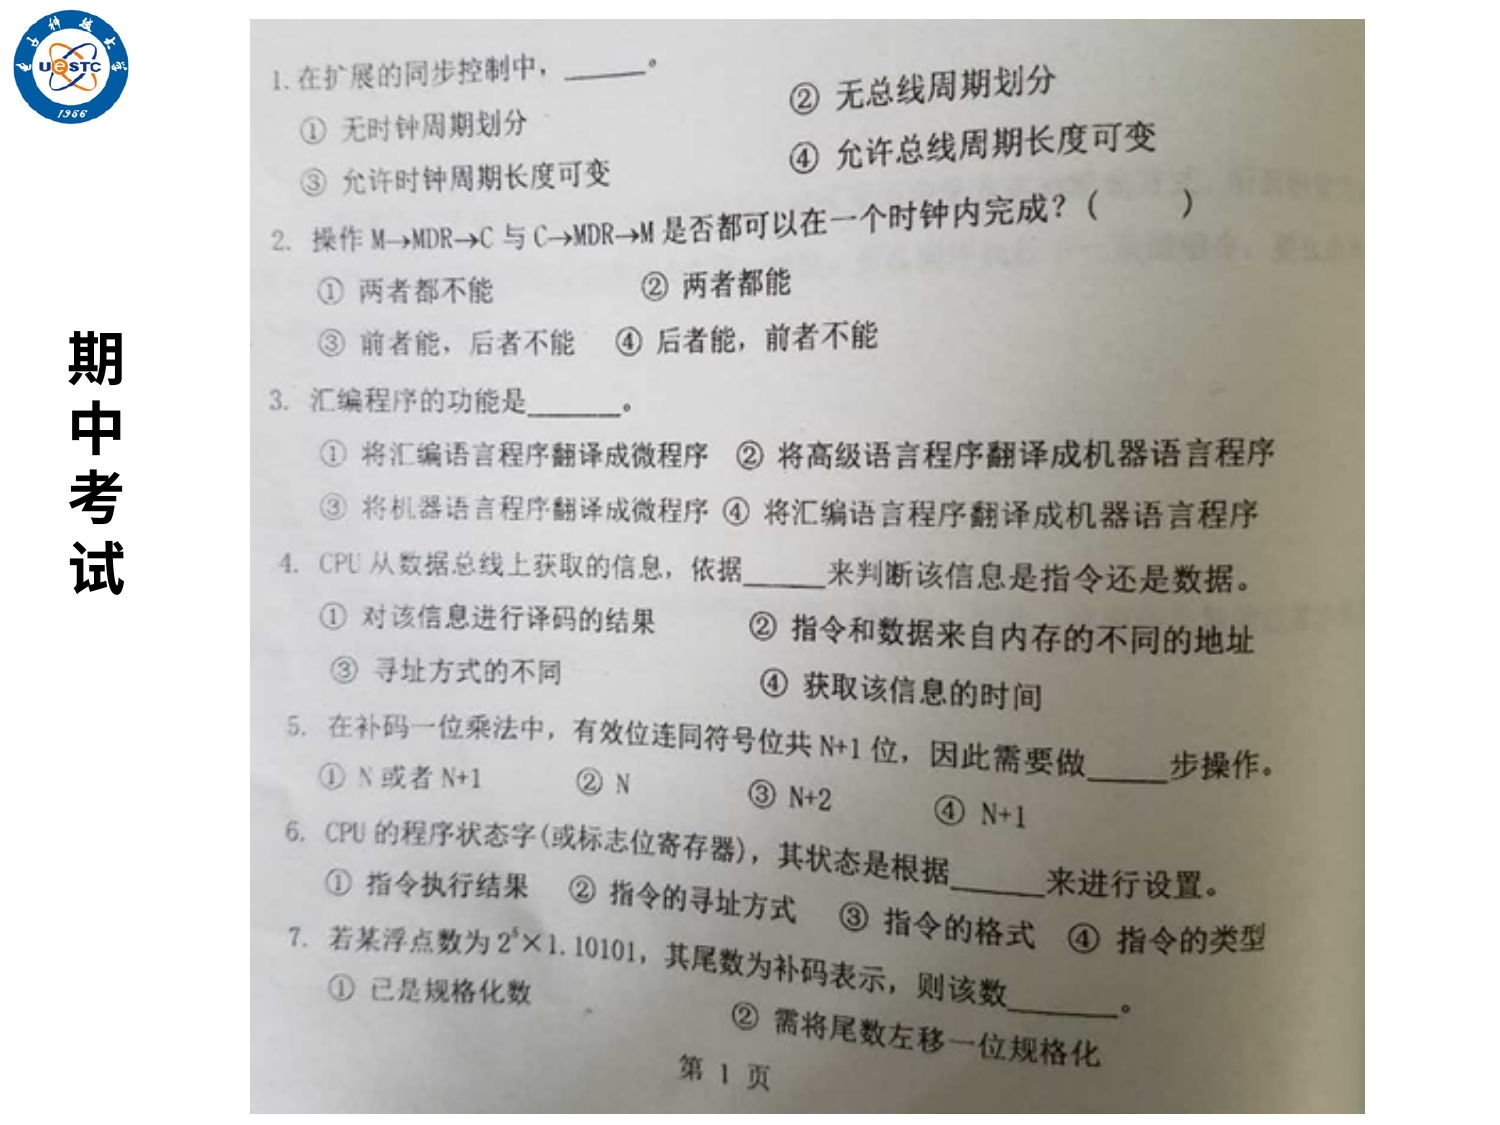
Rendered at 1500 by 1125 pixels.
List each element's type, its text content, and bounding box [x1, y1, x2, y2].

picture [250, 18, 1365, 1114]
text_box 期中考试 [53, 314, 136, 610]
picture [6, 8, 136, 126]
